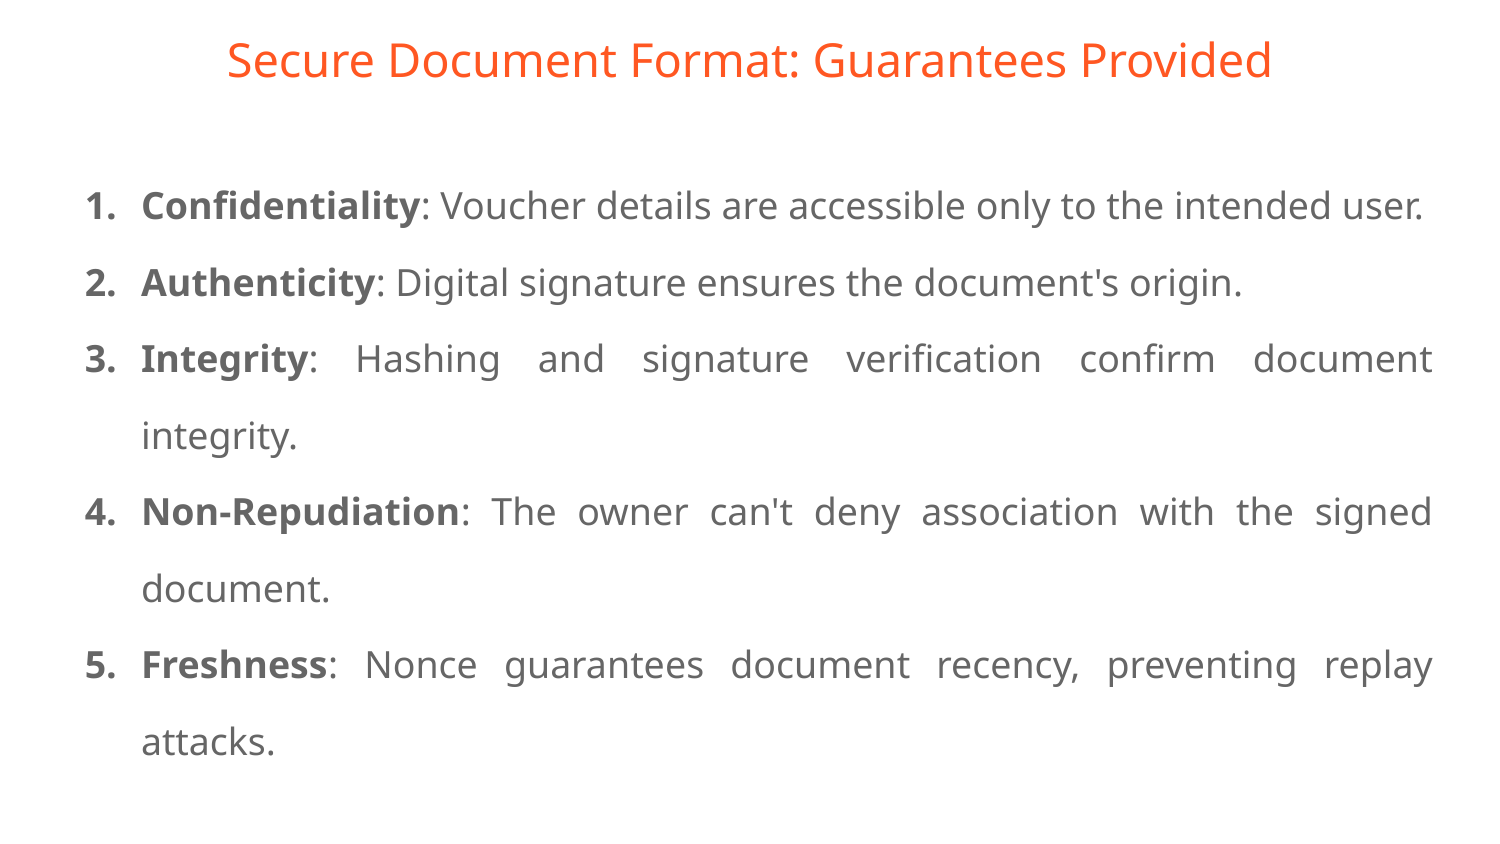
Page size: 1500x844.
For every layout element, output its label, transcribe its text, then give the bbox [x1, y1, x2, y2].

list Confidentiality: Voucher details are accessible only to the intended user. Authenticity: Digital signature ensures the document's origin. Integrity: Hashing and signature verification confirm document integrity. Non-Repudiation: The owner can't deny association with the signed document. Freshness: Nonce guarantees document recency, preventing replay attacks. [51, 139, 1449, 783]
title Secure Document Format: Guarantees Provided [0, 12, 1500, 106]
